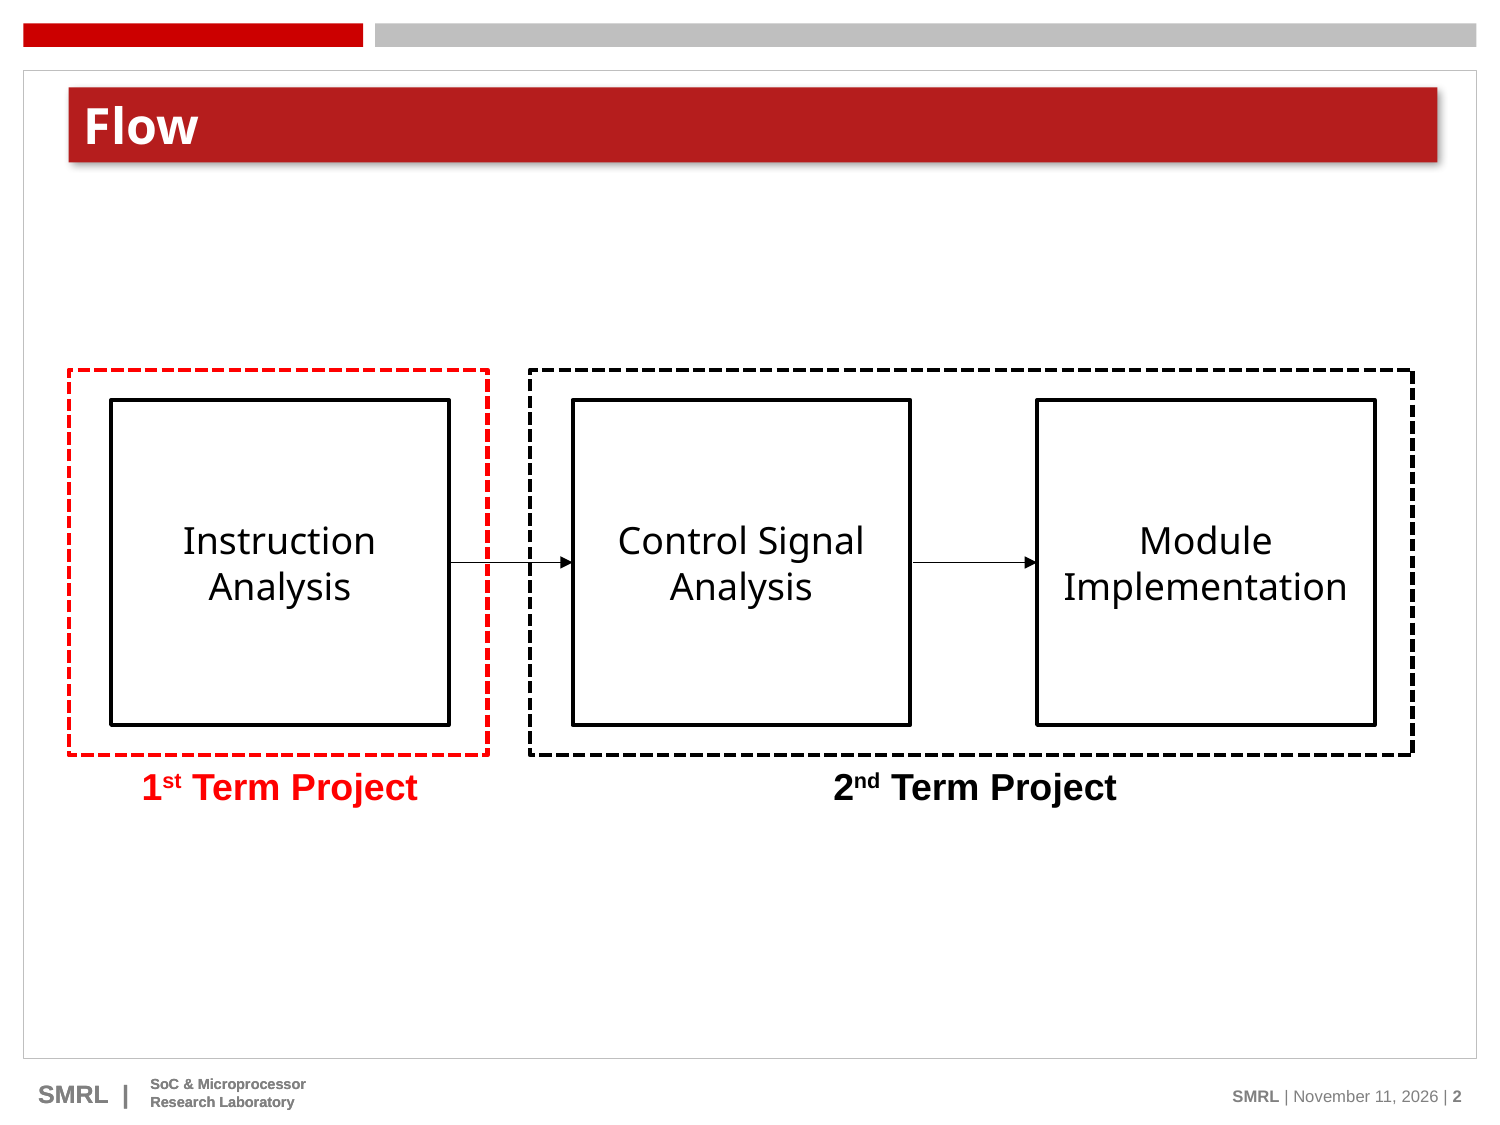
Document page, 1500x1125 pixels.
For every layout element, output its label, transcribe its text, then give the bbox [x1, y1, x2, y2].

text_box [67, 368, 490, 757]
title Flow [68, 87, 1438, 163]
text_box 2nd Term Project [806, 756, 1144, 815]
text_box [528, 368, 1415, 757]
text_box 1st Term Project [122, 756, 437, 815]
